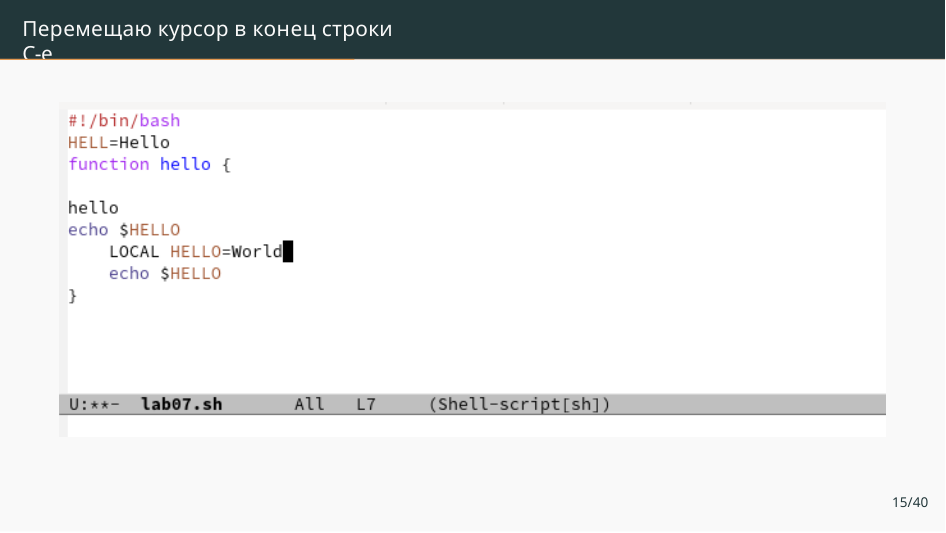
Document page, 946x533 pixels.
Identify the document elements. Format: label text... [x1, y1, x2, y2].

text_box [0, 0, 945, 58]
text_box Перемещаю курсор в конец строки С-е [20, 13, 408, 57]
picture [58, 101, 886, 437]
slide_number 15/40 [885, 490, 937, 533]
